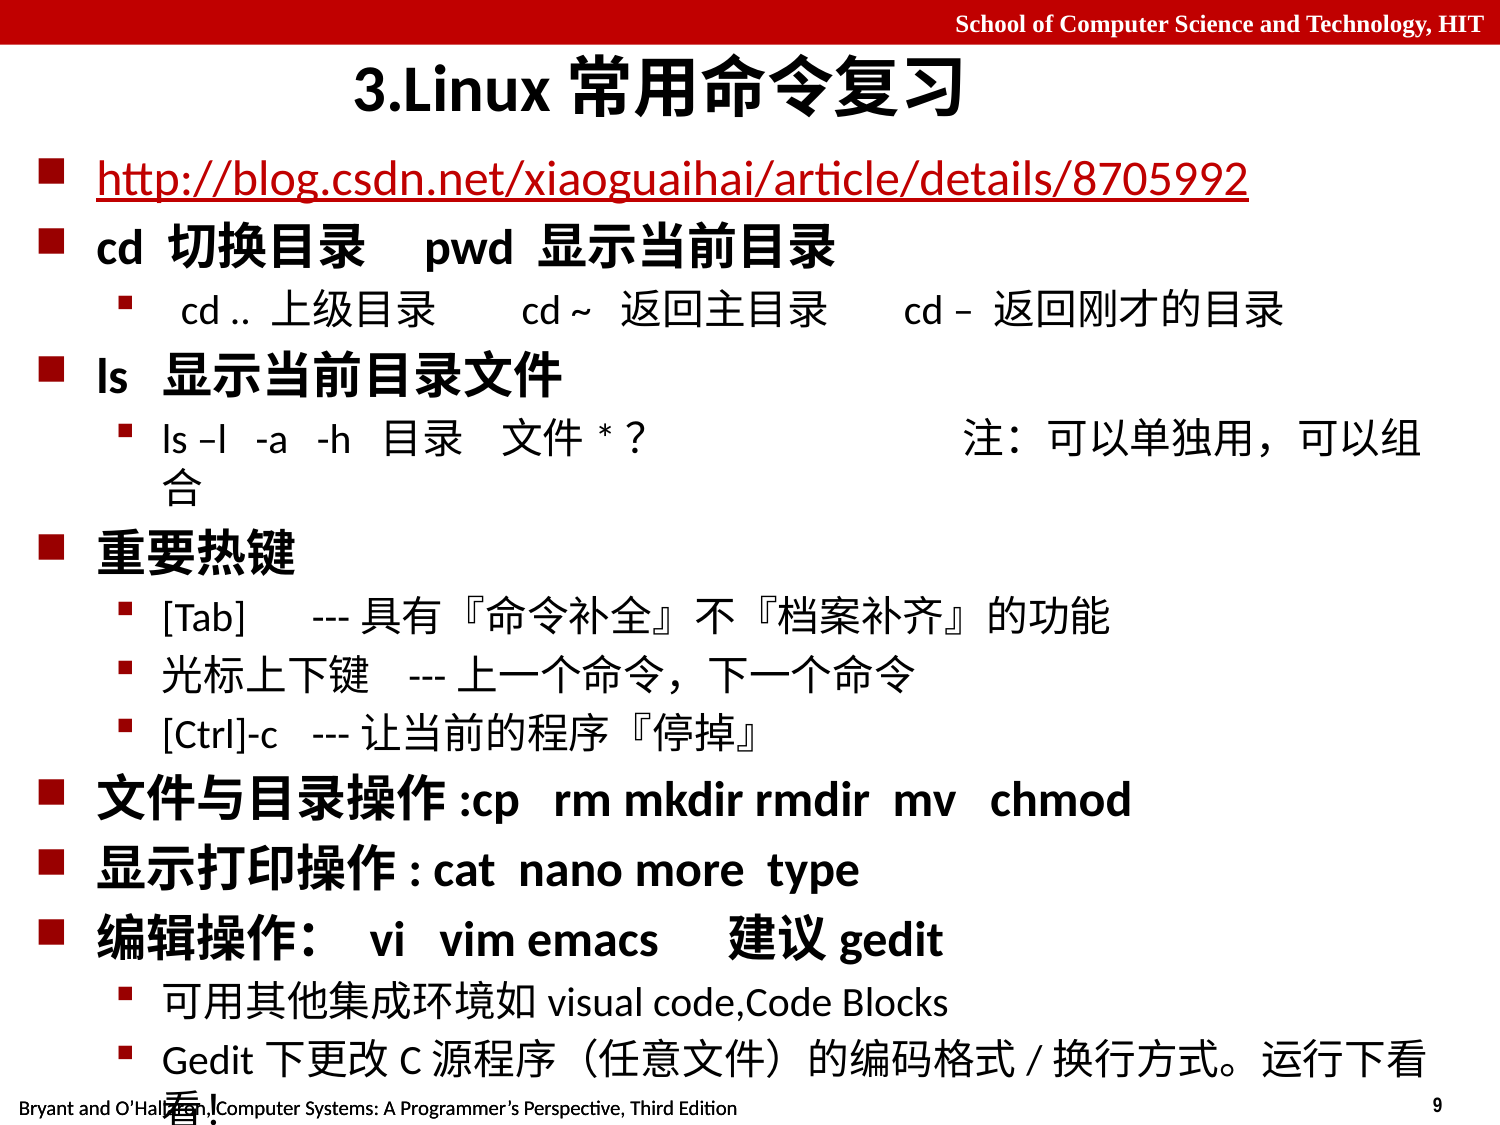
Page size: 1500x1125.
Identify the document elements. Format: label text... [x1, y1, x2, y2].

list http://blog.csdn.net/xiaoguaihai/article/details/8705992 cd 切换目录 pwd 显示当前目录 cd .. 上级目录 cd ~ 返回主目录 cd – 返回刚才的目录 ls 显示当前目录文件 ls –l -a -h 目录 文件*？ 注：可以单独用，可以组合 重要热键 [Tab] ---具有『命令补全』不『档案补齐』的功能 光标上下键 ---上一个命令，下一个命令 [Ctrl]-c ---让当前的程序『停掉』 文件与目录操作:cp rm mkdir rmdir mv chmod 显示打印操作: cat nano more type 编辑操作： vi vim emacs 建议gedit 可用其他集成环境如visual code,Code Blocks Gedit下更改C源程序（任意文件）的编码格式/换行方式。运行下看看！ [24, 137, 1476, 1088]
text_box 3.Linux常用命令复习 [337, 37, 1500, 138]
